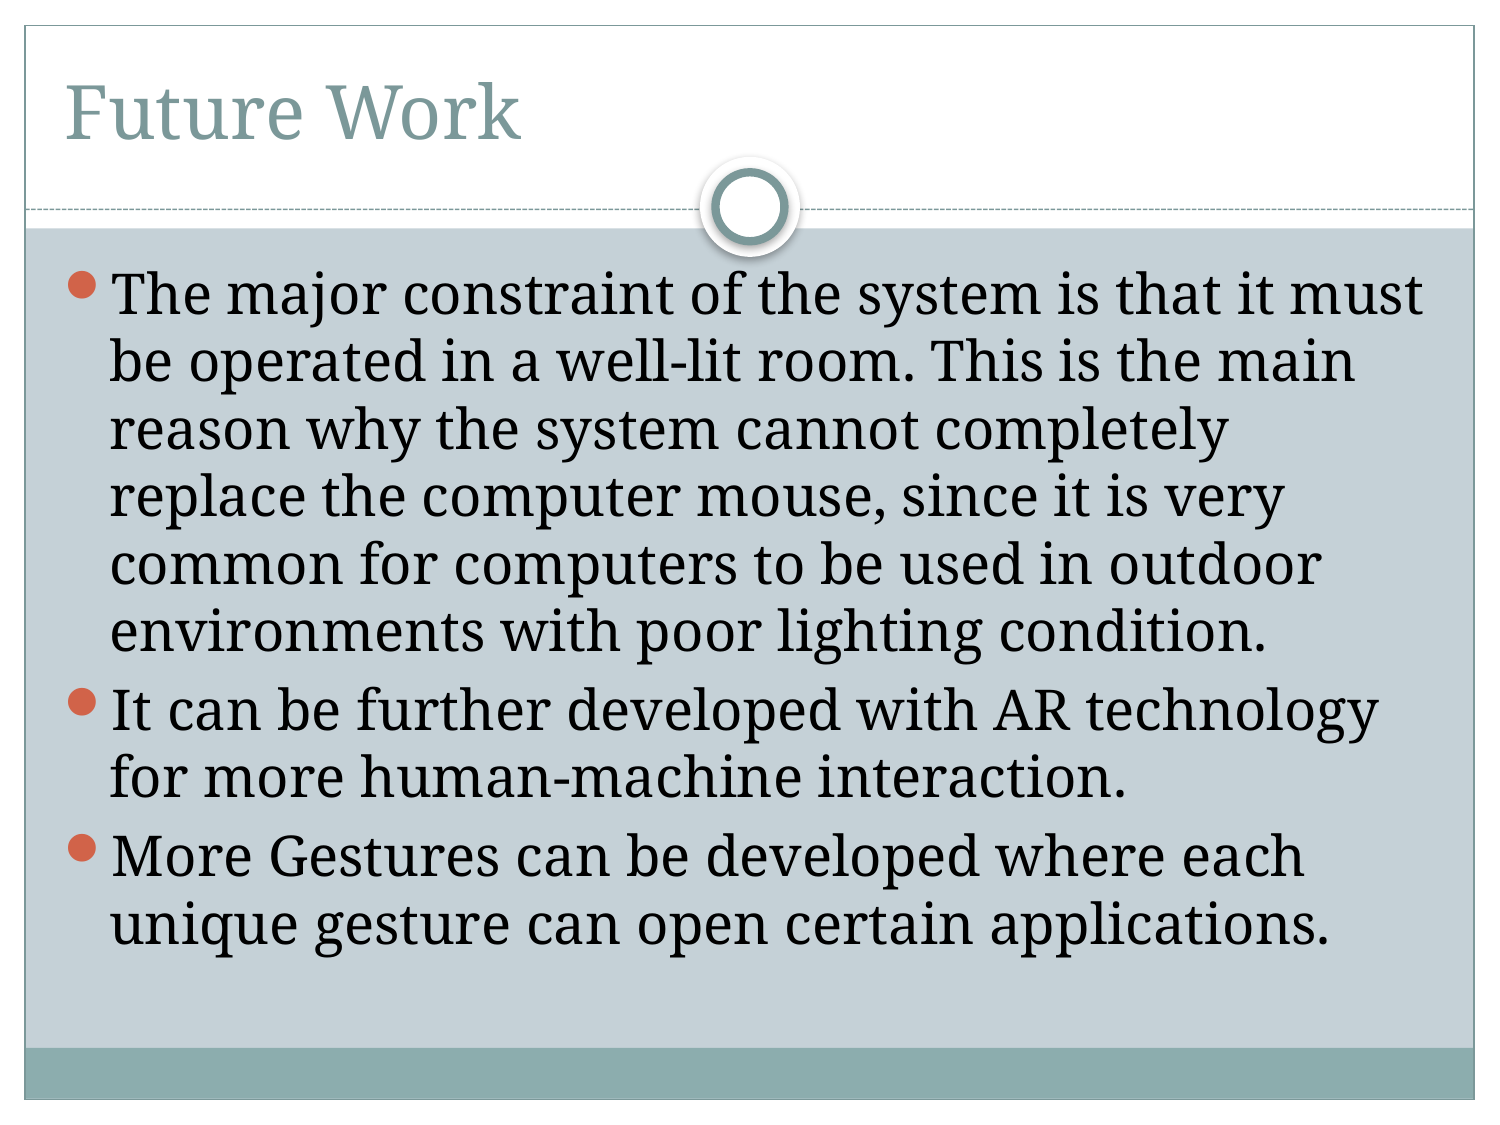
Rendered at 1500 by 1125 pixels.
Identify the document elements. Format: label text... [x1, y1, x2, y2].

title Future Work [49, 37, 1450, 162]
list The major constraint of the system is that it must be operated in a well-lit room. This is the main reason why the system cannot completely replace the computer mouse, since it is very common for computers to be used in outdoor environments with poor lighting condition. It can be further developed with AR technology for more human-machine interaction. More Gestures can be developed where each unique gesture can open certain applications. [49, 250, 1445, 1001]
